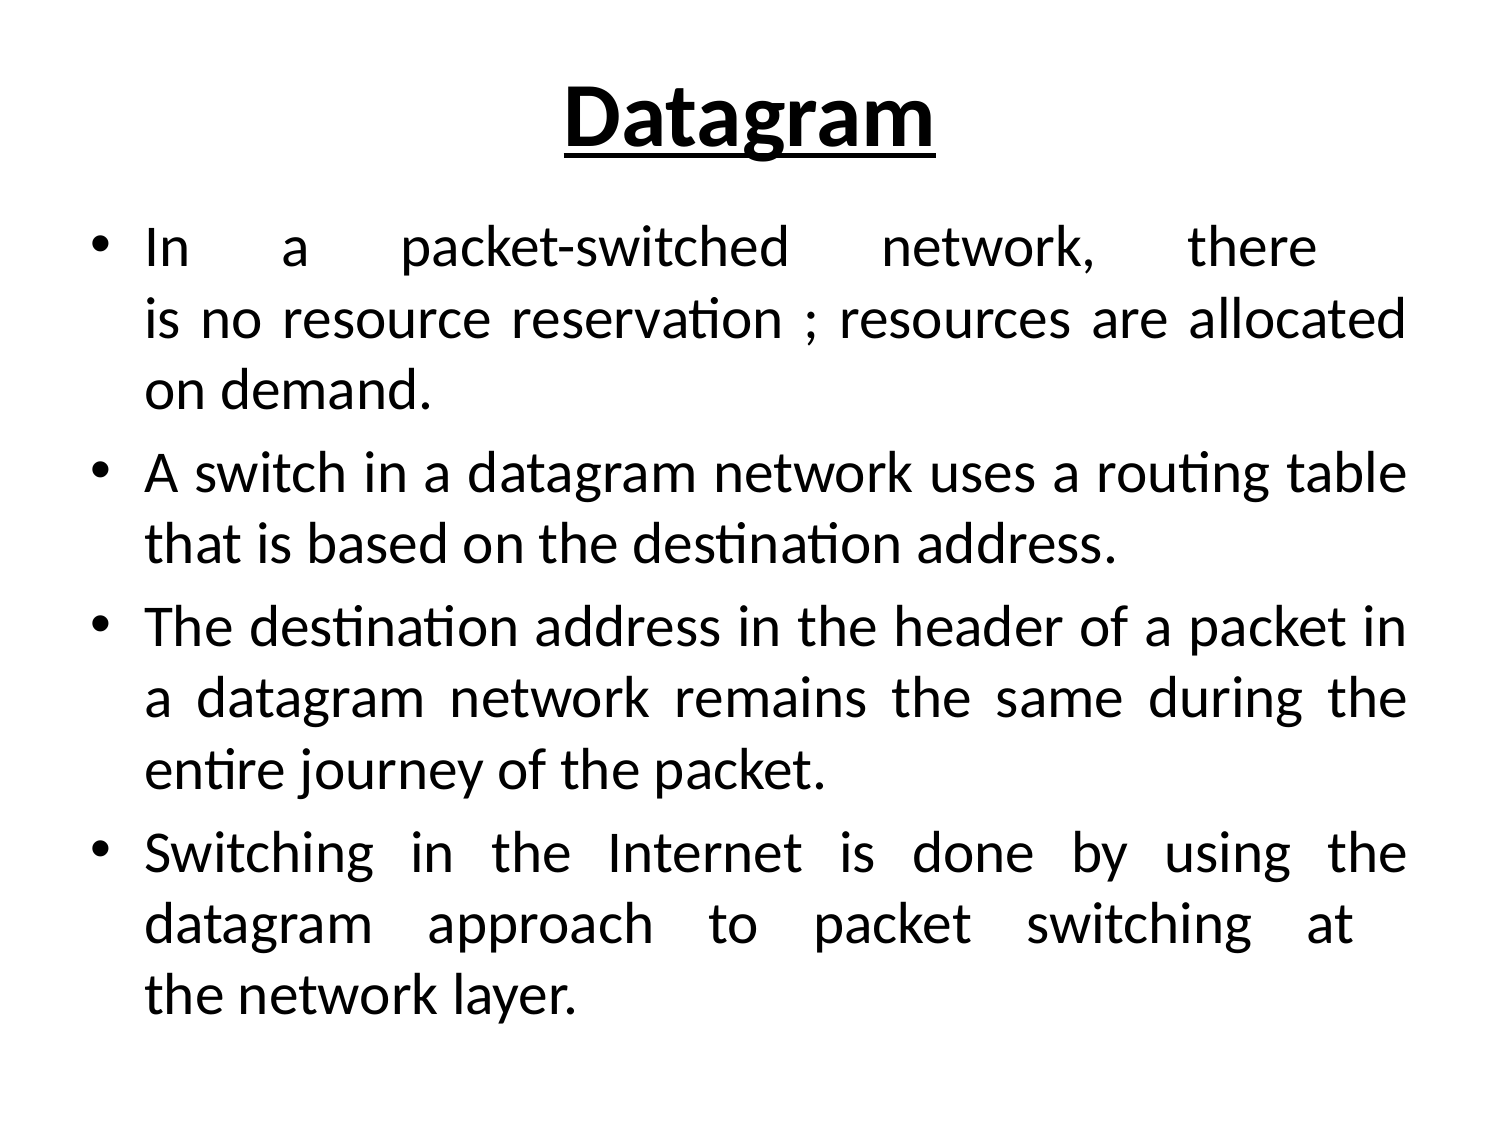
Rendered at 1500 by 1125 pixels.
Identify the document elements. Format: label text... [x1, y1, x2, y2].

list In a packet-switched network, there is no resource reservation ; resources are allocated on demand. A switch in a datagram network uses a routing table that is based on the destination address. The destination address in the header of a packet in a datagram network remains the same during the entire journey of the packet. Switching in the Internet is done by using the datagram approach to packet switching at the network layer. [75, 200, 1425, 1038]
title Datagram [75, 45, 1425, 175]
